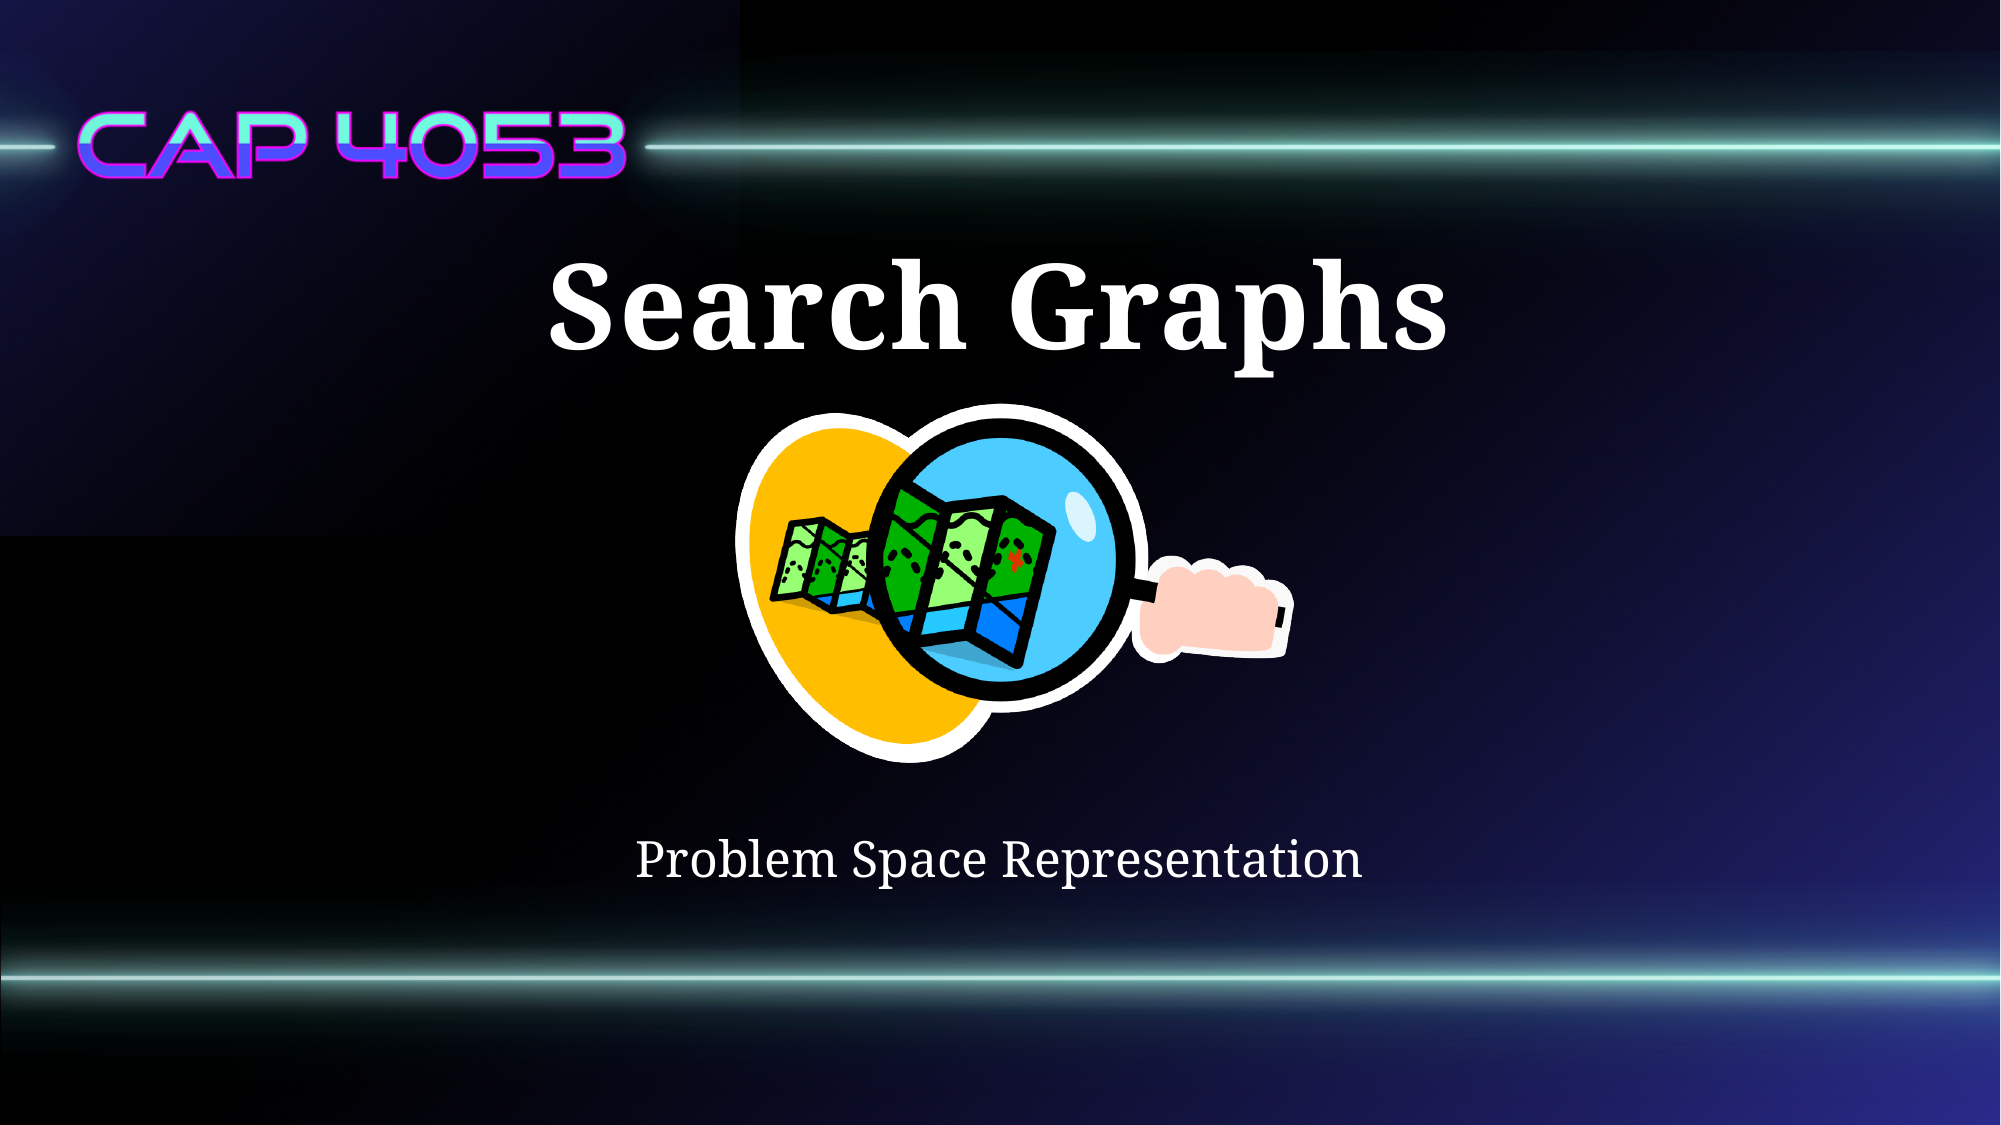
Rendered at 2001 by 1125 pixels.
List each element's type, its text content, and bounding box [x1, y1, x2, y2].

title Search Graphs [120, 250, 1880, 381]
list Problem Space Representation [144, 820, 1856, 896]
picture [0, 0, 2001, 1125]
